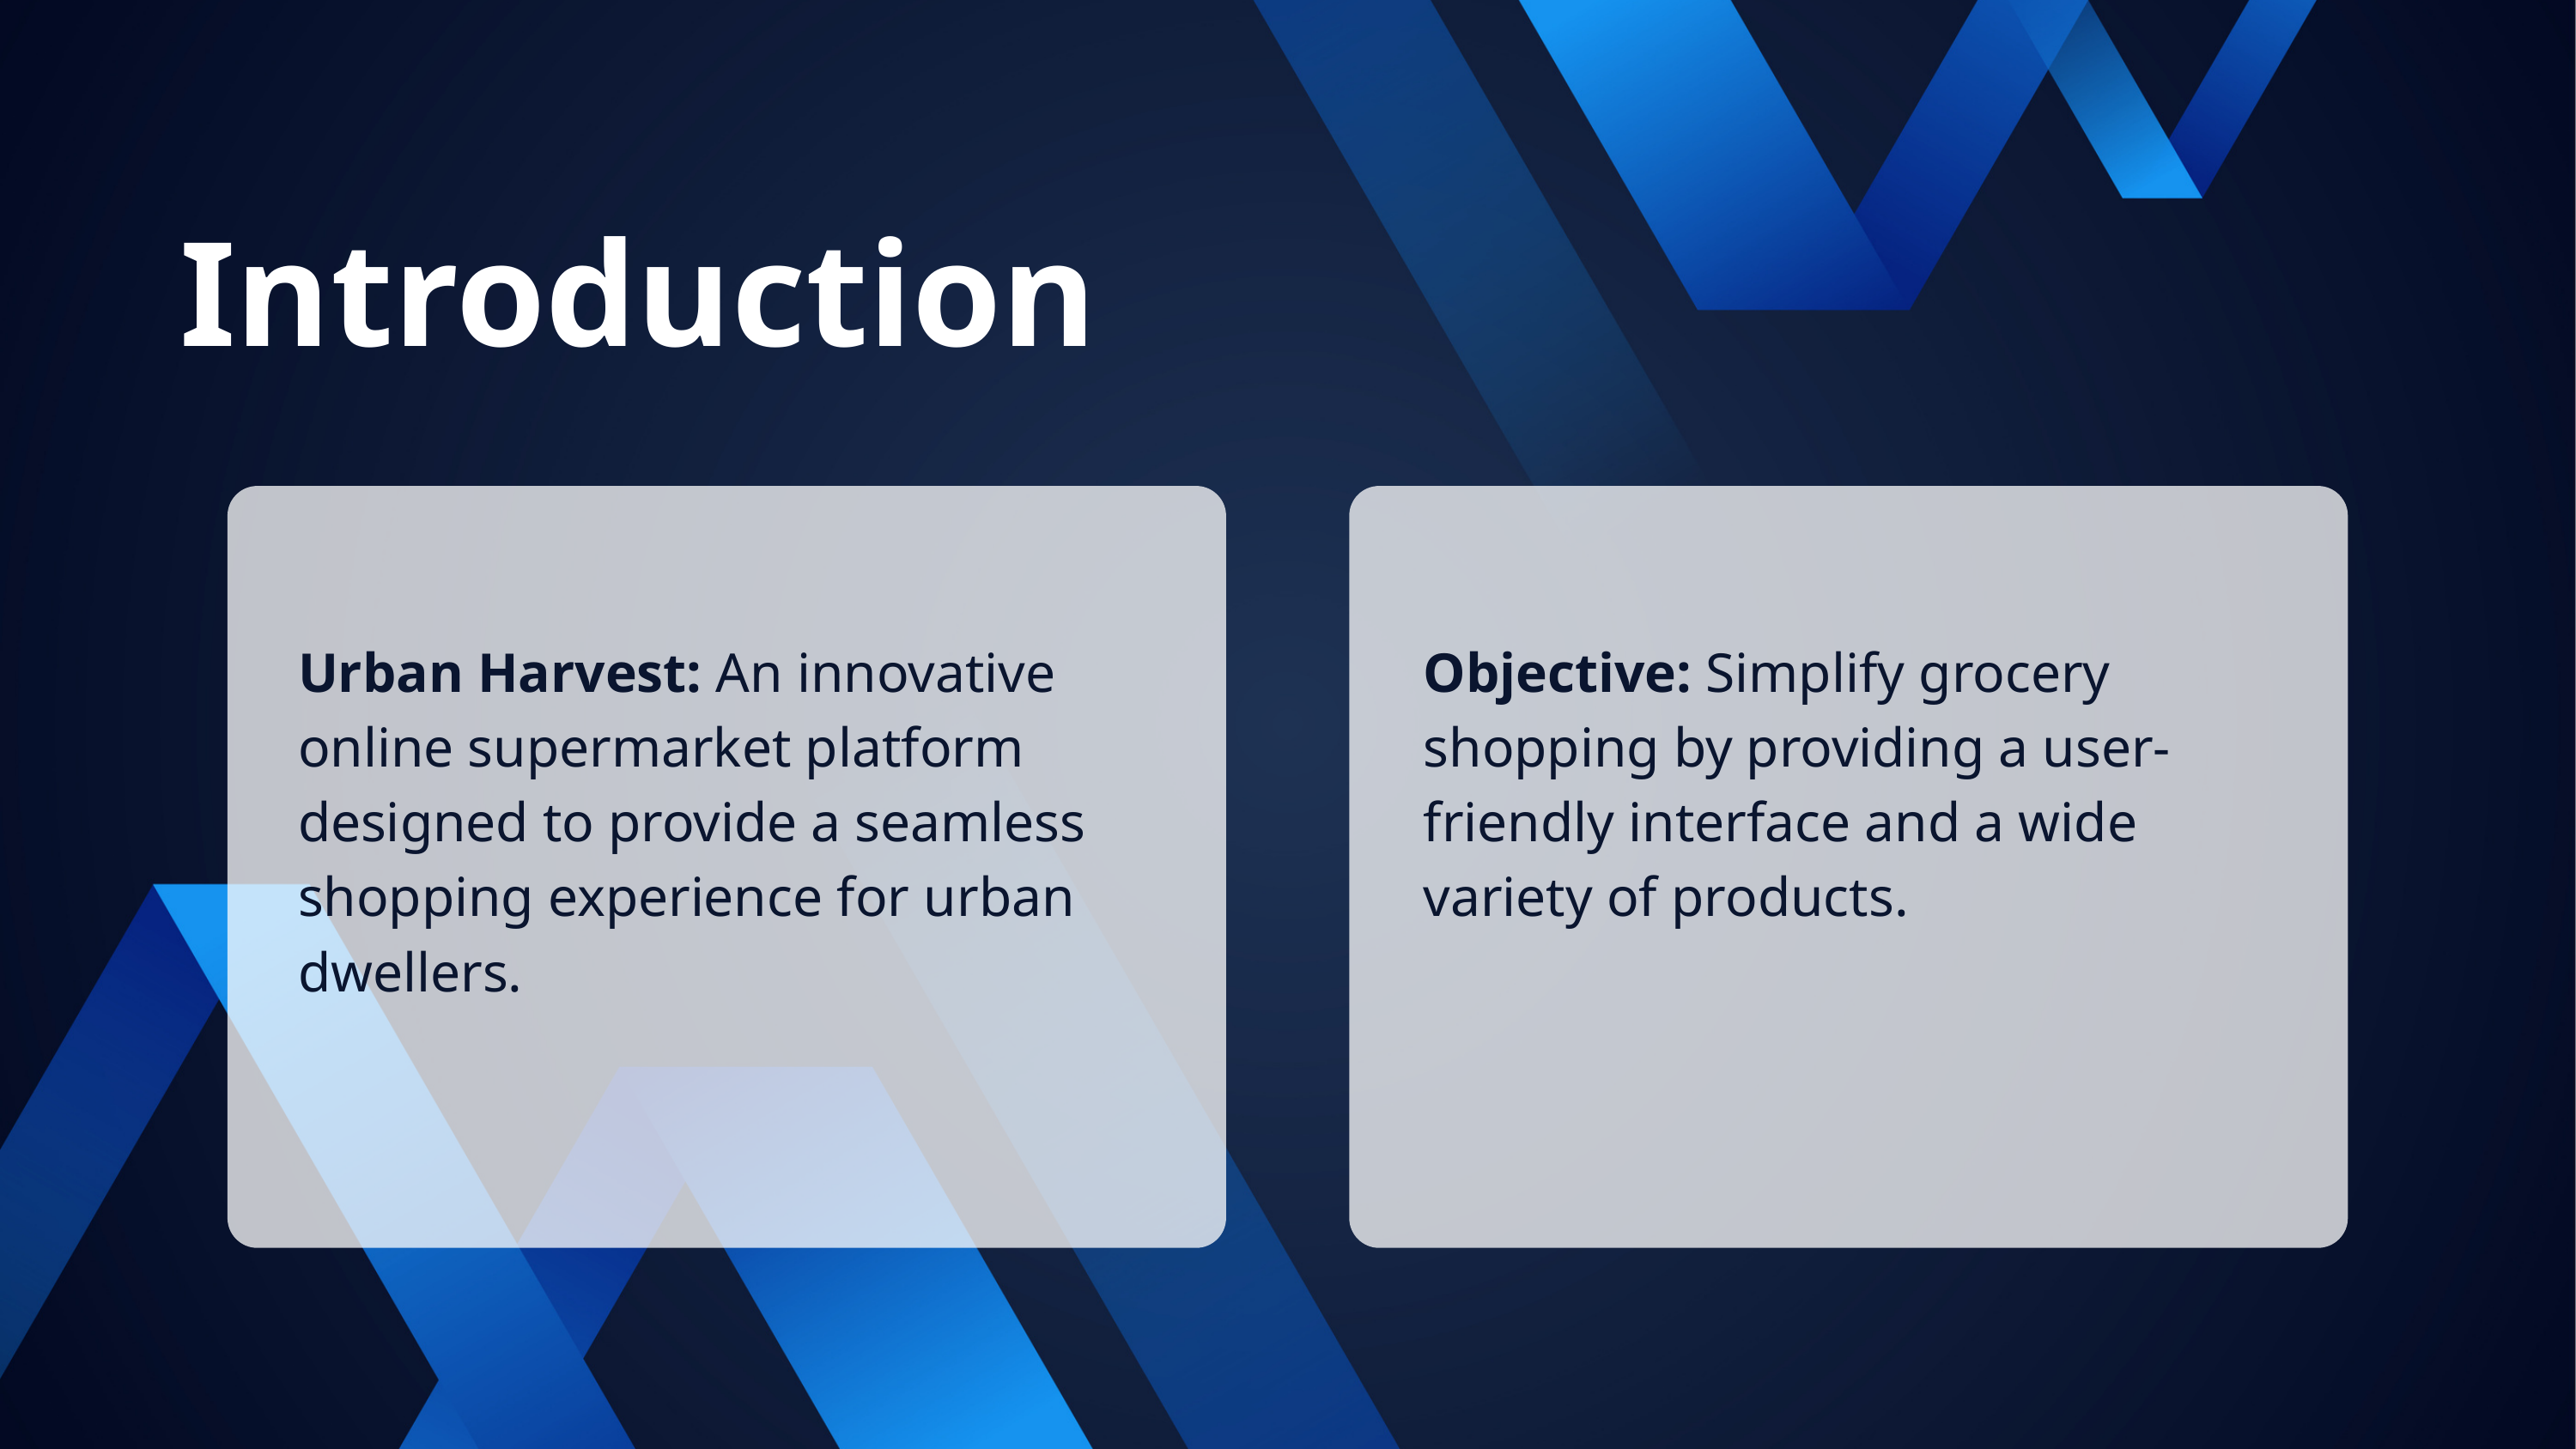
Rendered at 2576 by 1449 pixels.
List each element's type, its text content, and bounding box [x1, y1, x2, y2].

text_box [227, 485, 1227, 1248]
text_box [0, 0, 2576, 1449]
text_box Introduction [179, 173, 1179, 376]
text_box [1349, 485, 2348, 1248]
